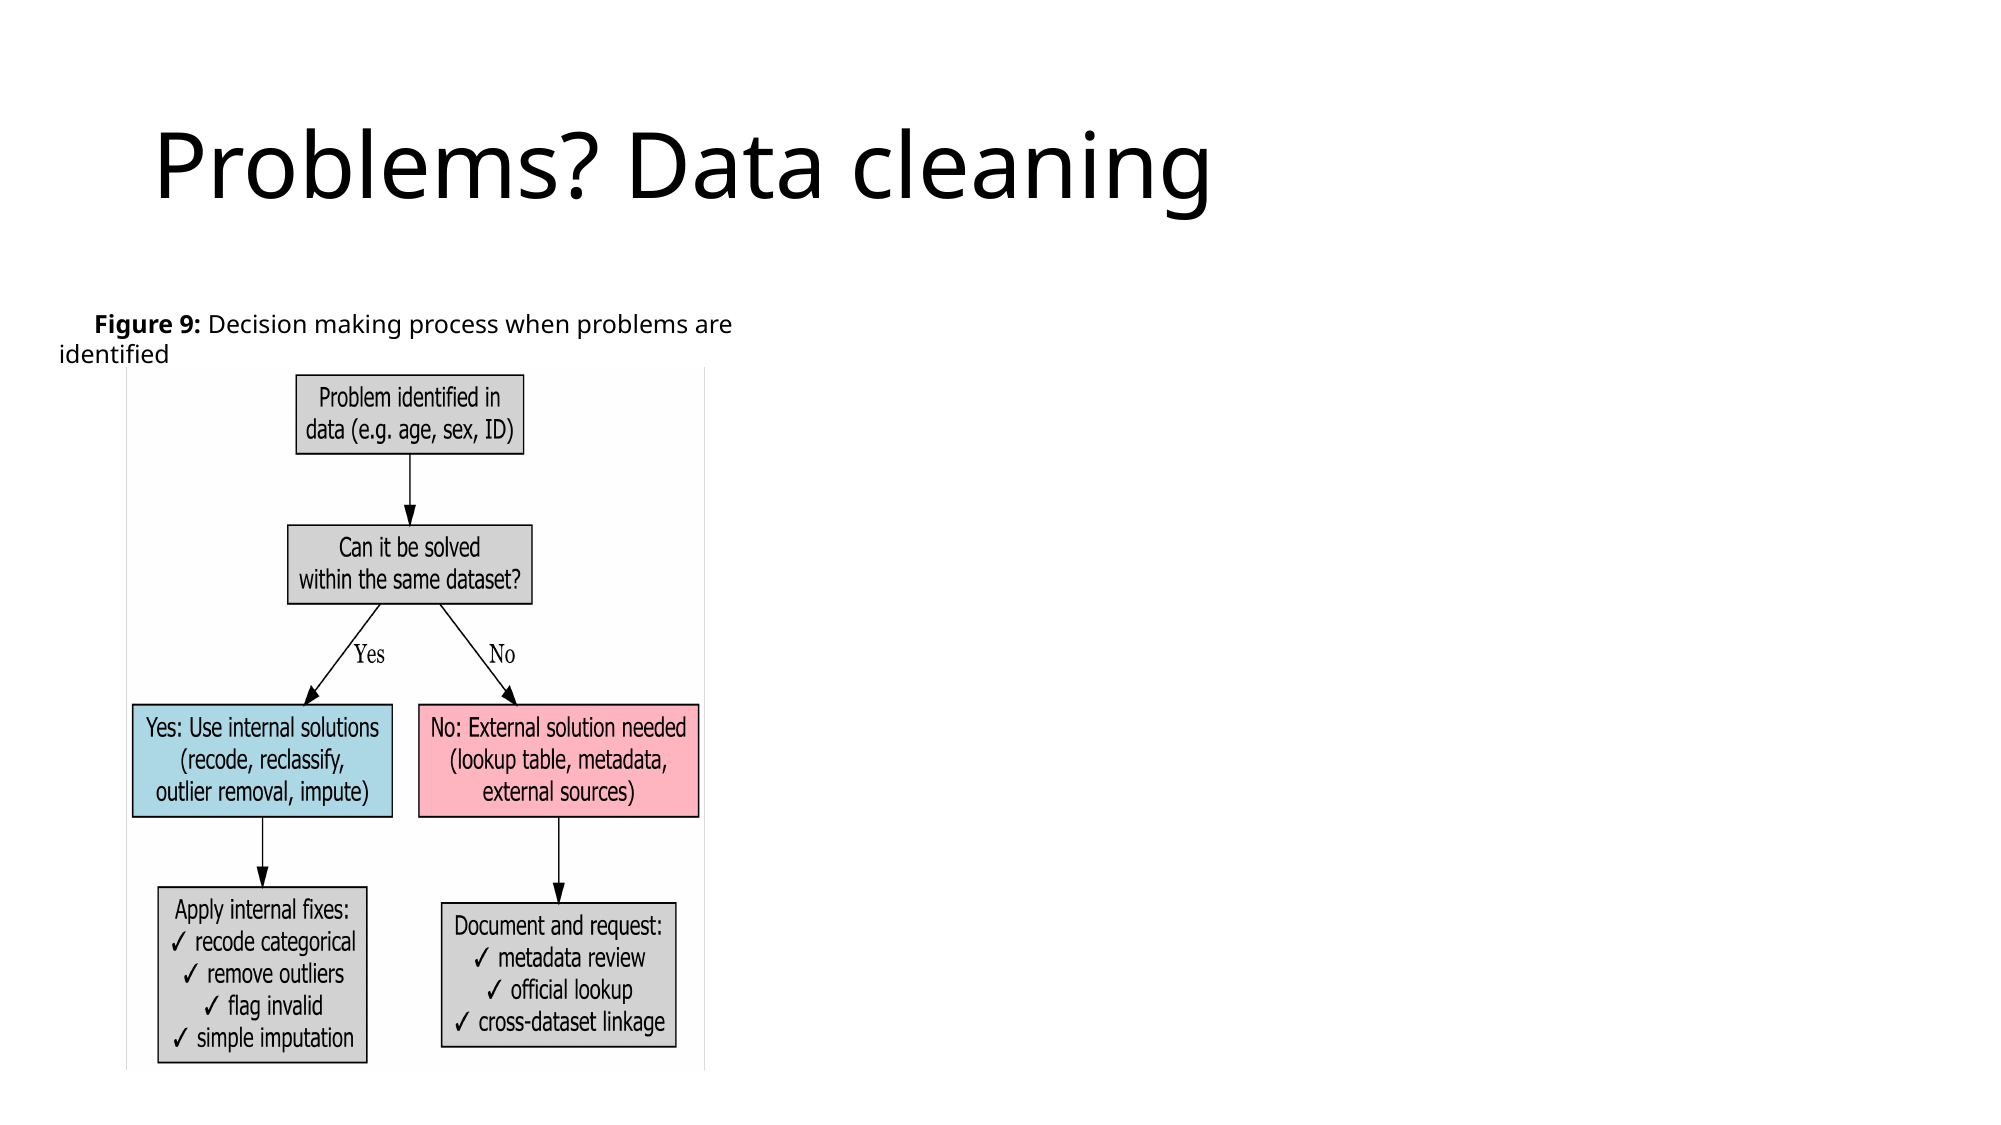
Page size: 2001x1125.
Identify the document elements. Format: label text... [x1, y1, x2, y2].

title Problems? Data cleaning [137, 59, 1863, 278]
text_box Figure 9: Decision making process when problems are identified [43, 301, 835, 421]
picture [63, 366, 768, 1071]
